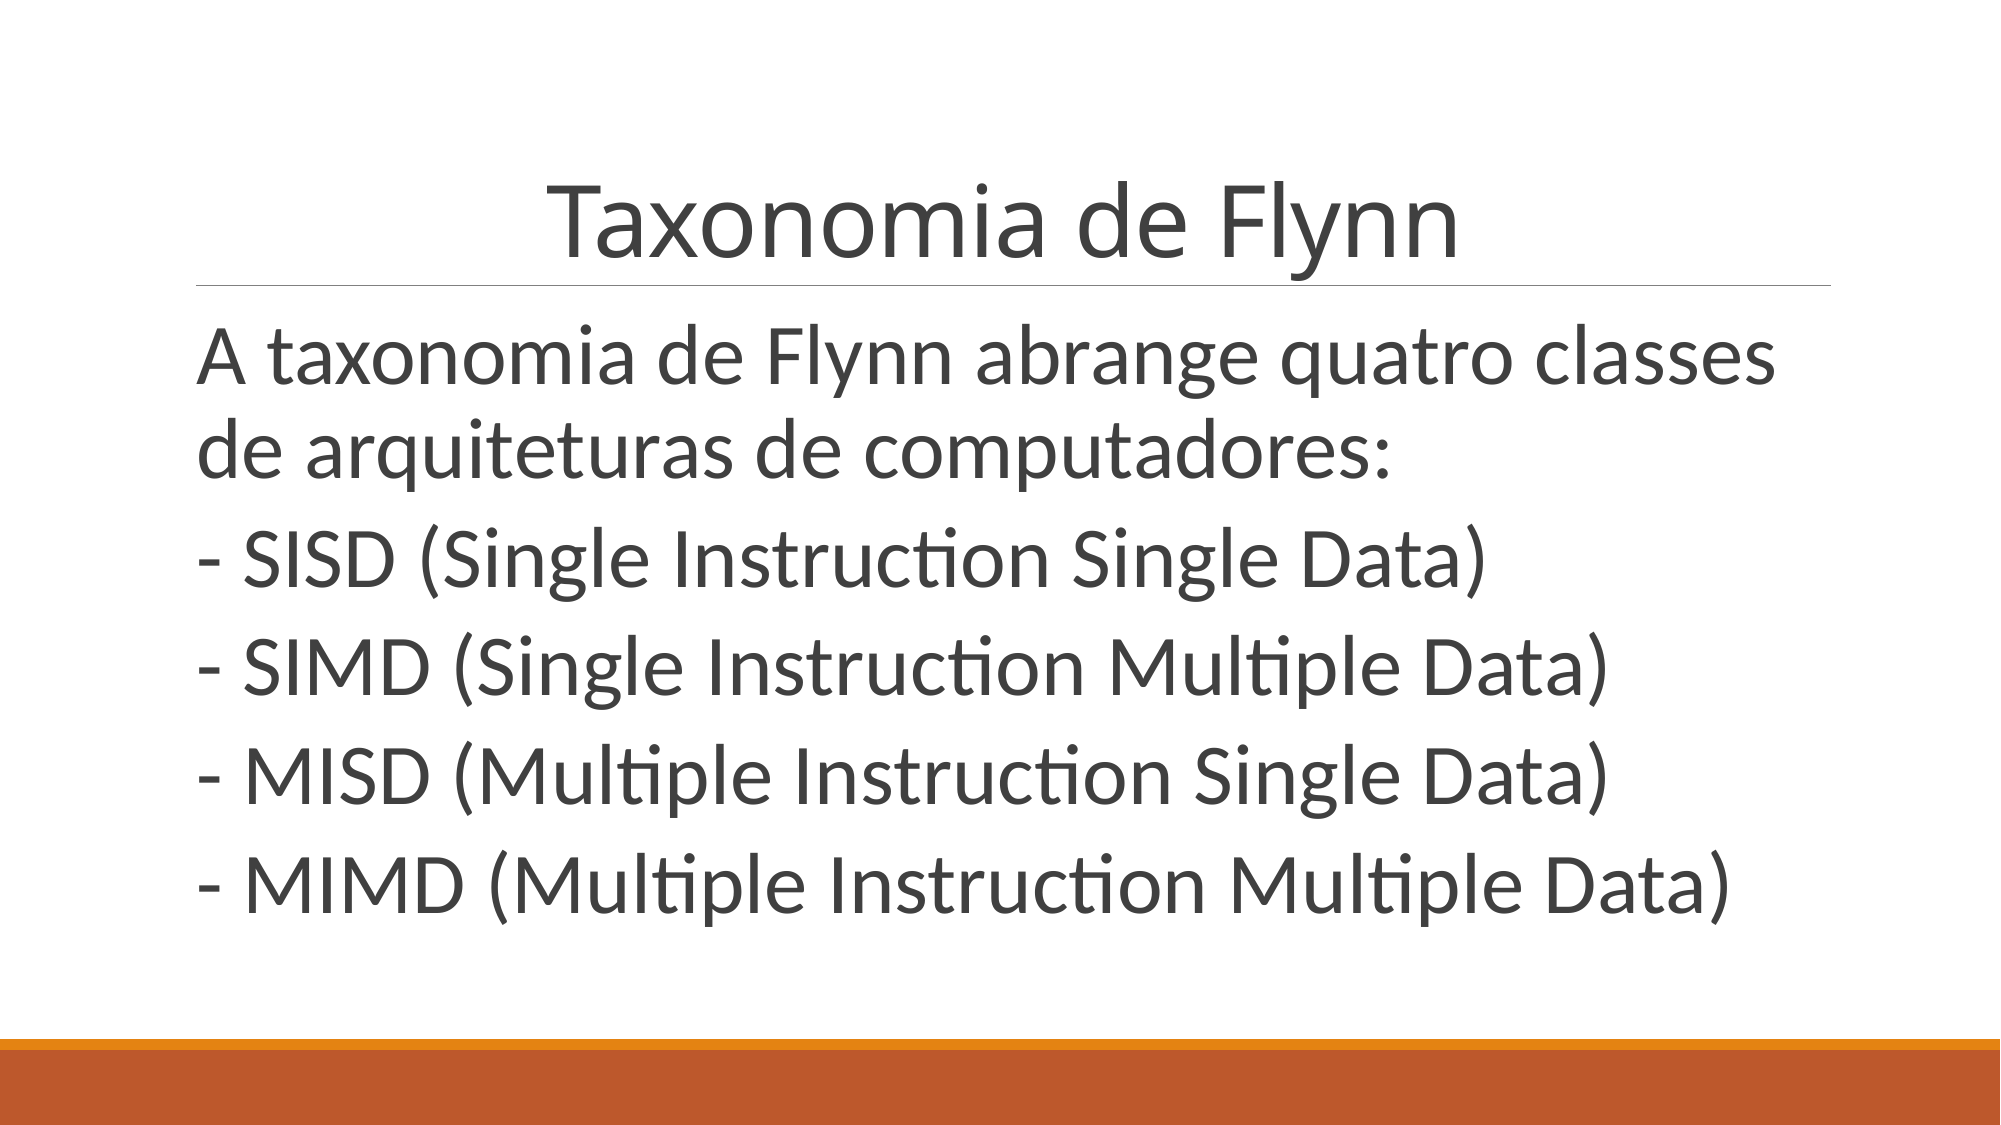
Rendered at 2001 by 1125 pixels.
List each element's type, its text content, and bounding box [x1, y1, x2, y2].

list A taxonomia de Flynn abrange quatro classes de arquiteturas de computadores: - SISD (Single Instruction Single Data) - SIMD (Single Instruction Multiple Data) - MISD (Multiple Instruction Single Data) - MIMD (Multiple Instruction Multiple Data) [180, 302, 1830, 963]
title Taxonomia de Flynn [180, 47, 1830, 285]
